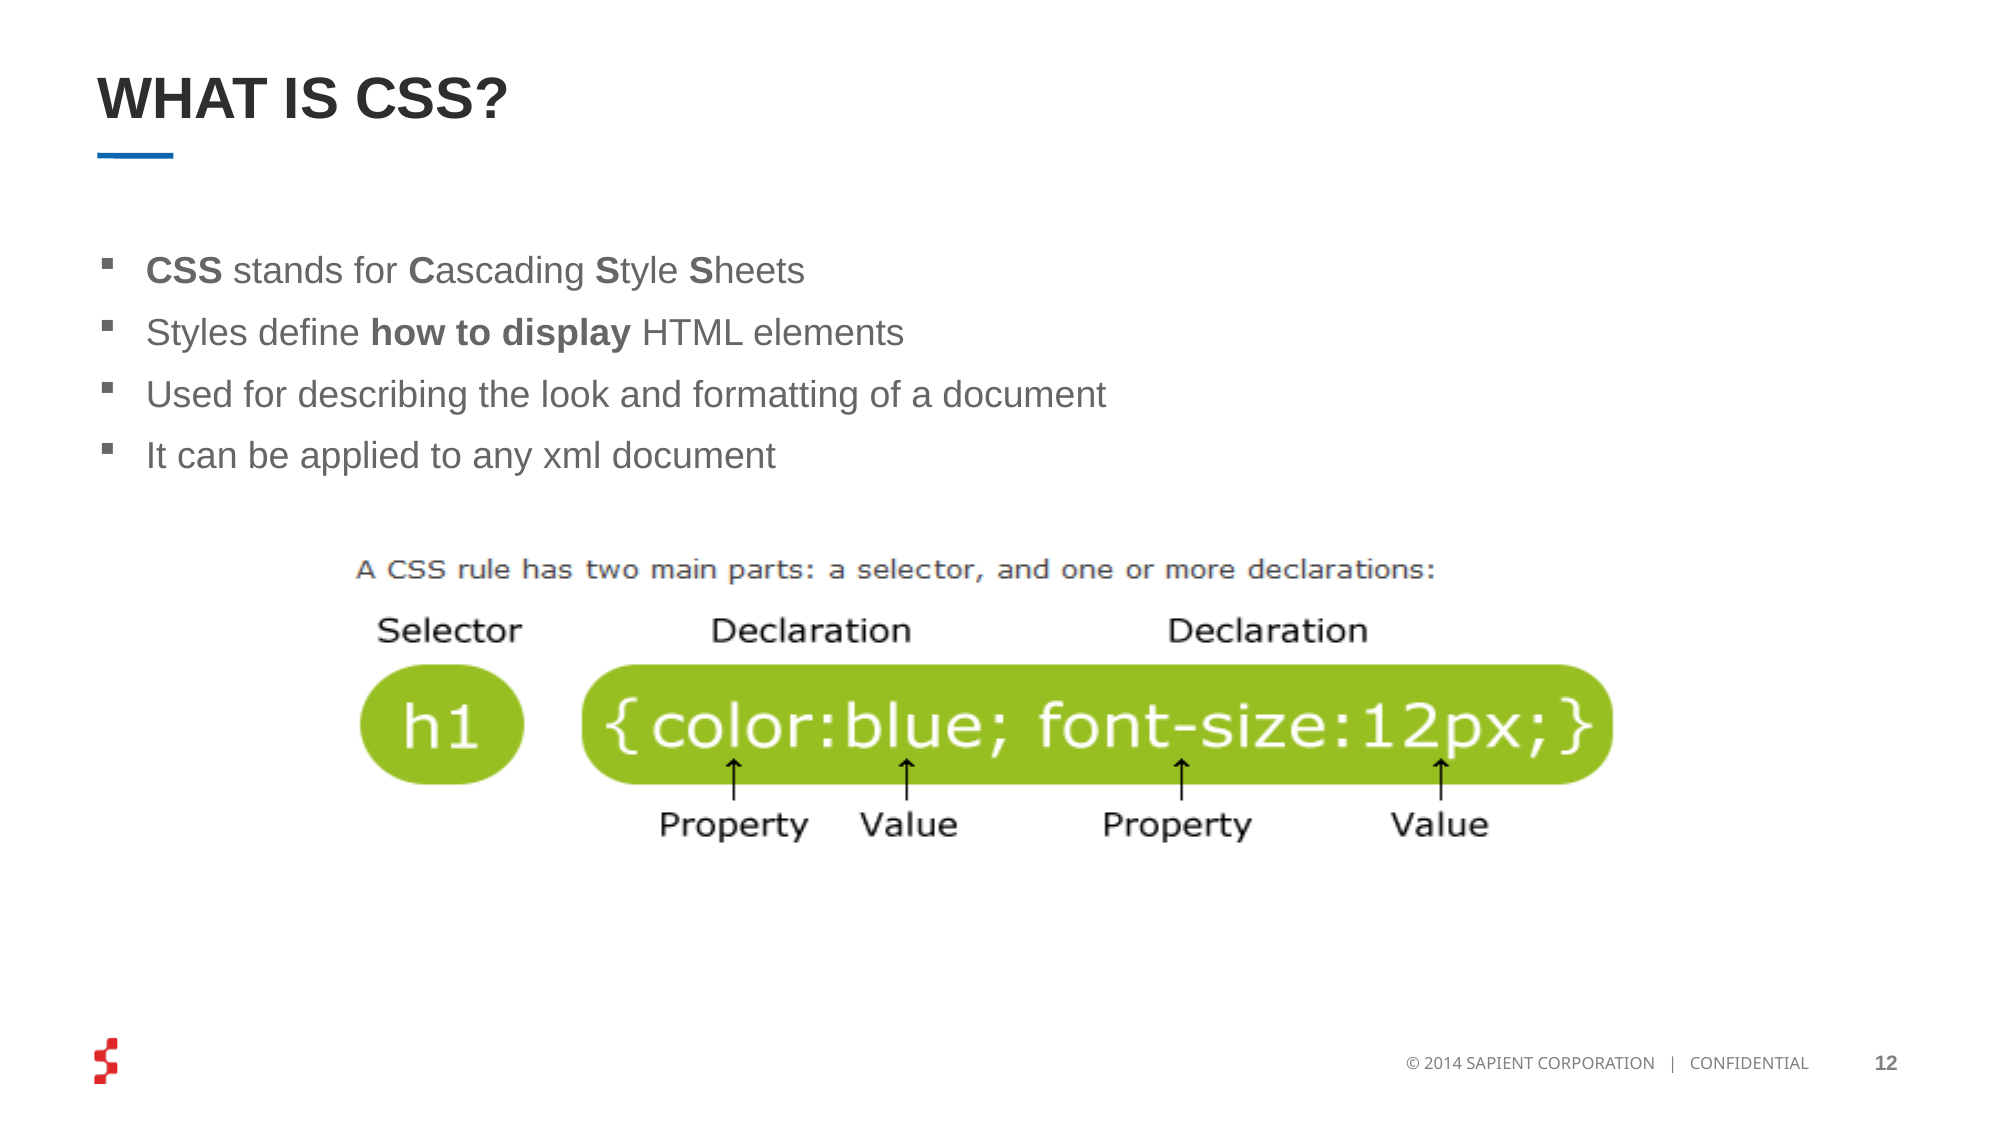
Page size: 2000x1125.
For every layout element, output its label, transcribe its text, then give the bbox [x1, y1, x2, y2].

title WHAT IS CSS? [97, 44, 1897, 138]
list CSS stands for Cascading Style Sheets Styles define how to display HTML elements Used for describing the look and formatting of a document It can be applied to any xml document [98, 246, 1899, 1009]
picture [331, 542, 1660, 864]
